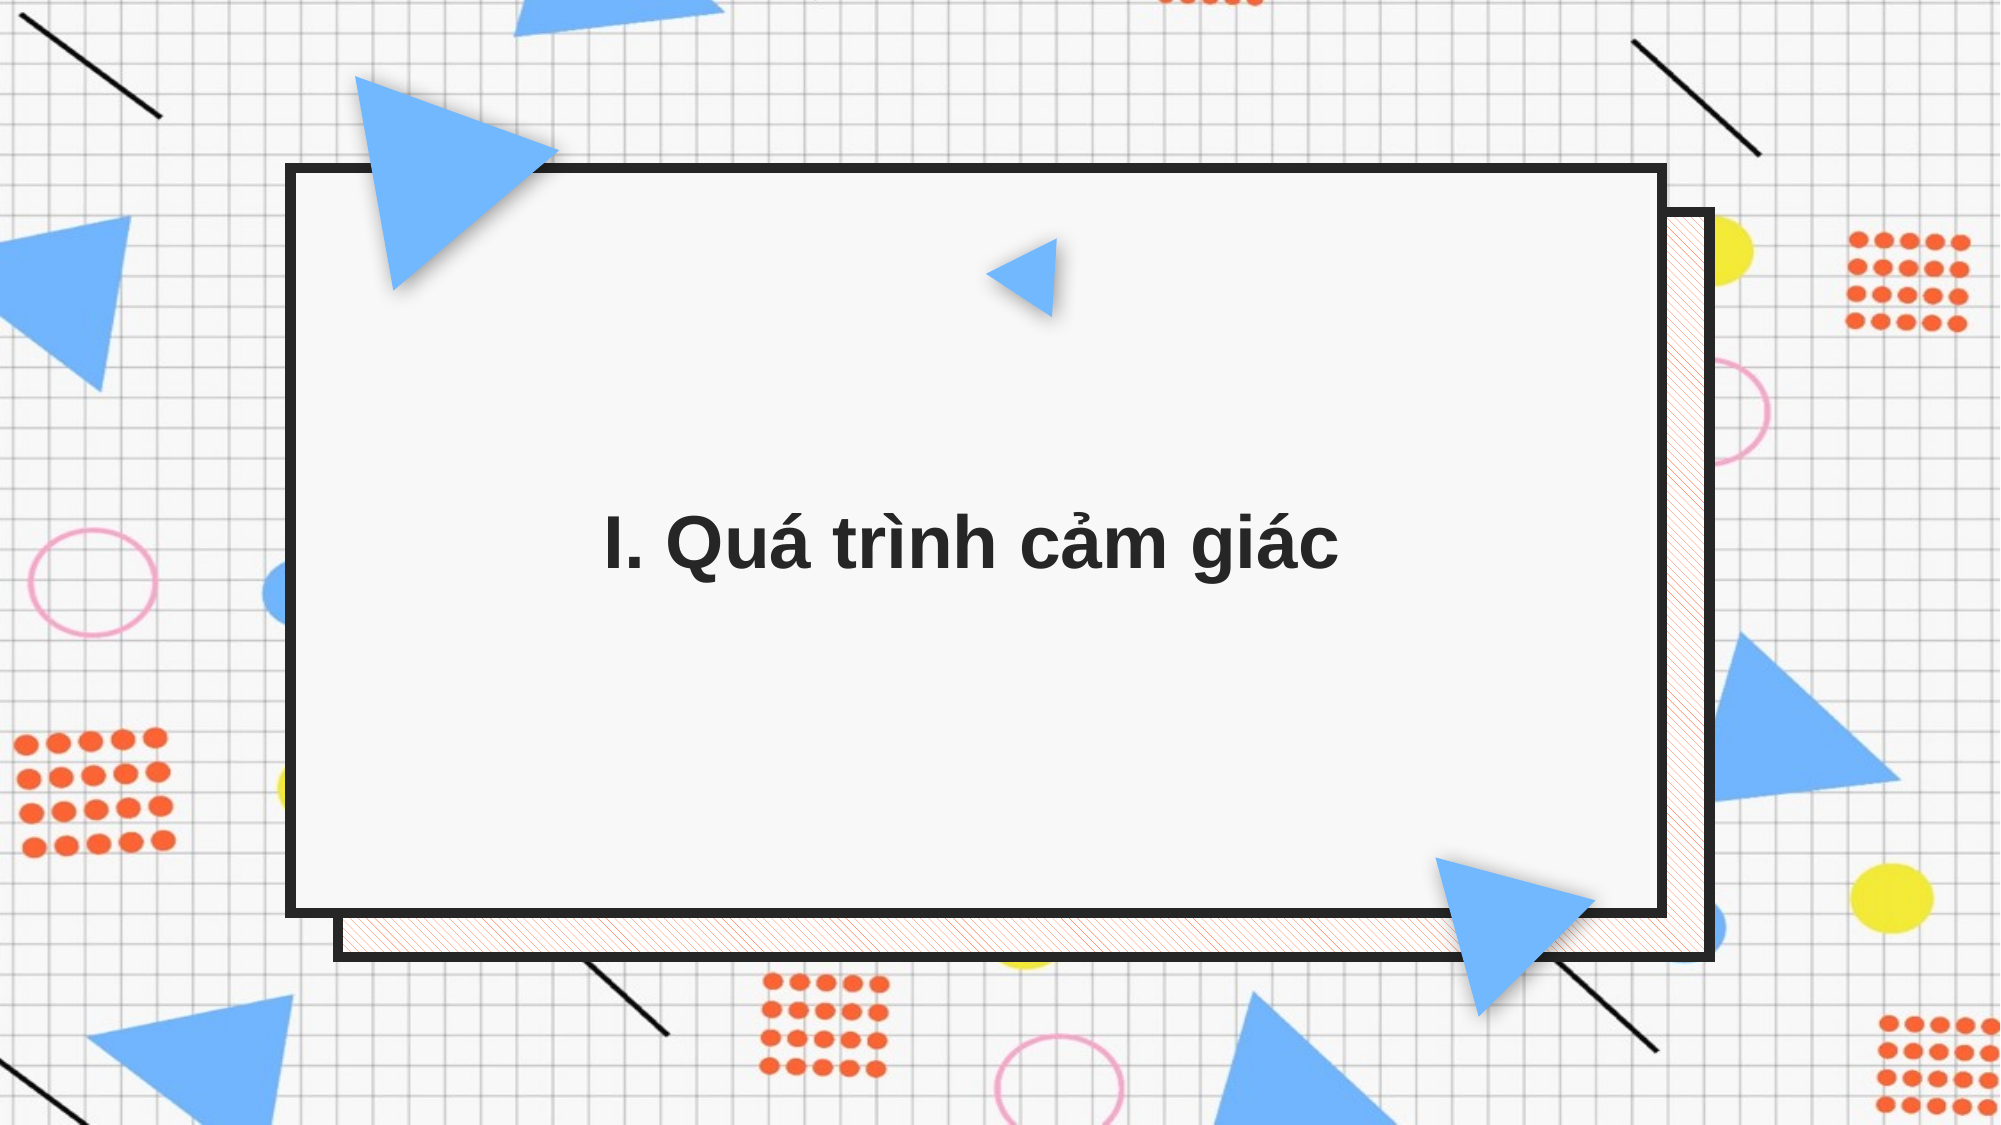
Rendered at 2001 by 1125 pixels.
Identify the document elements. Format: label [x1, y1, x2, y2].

text_box [290, 167, 1710, 958]
text_box [353, 74, 562, 167]
picture [0, 0, 2001, 1125]
text_box [1461, 958, 1540, 1019]
